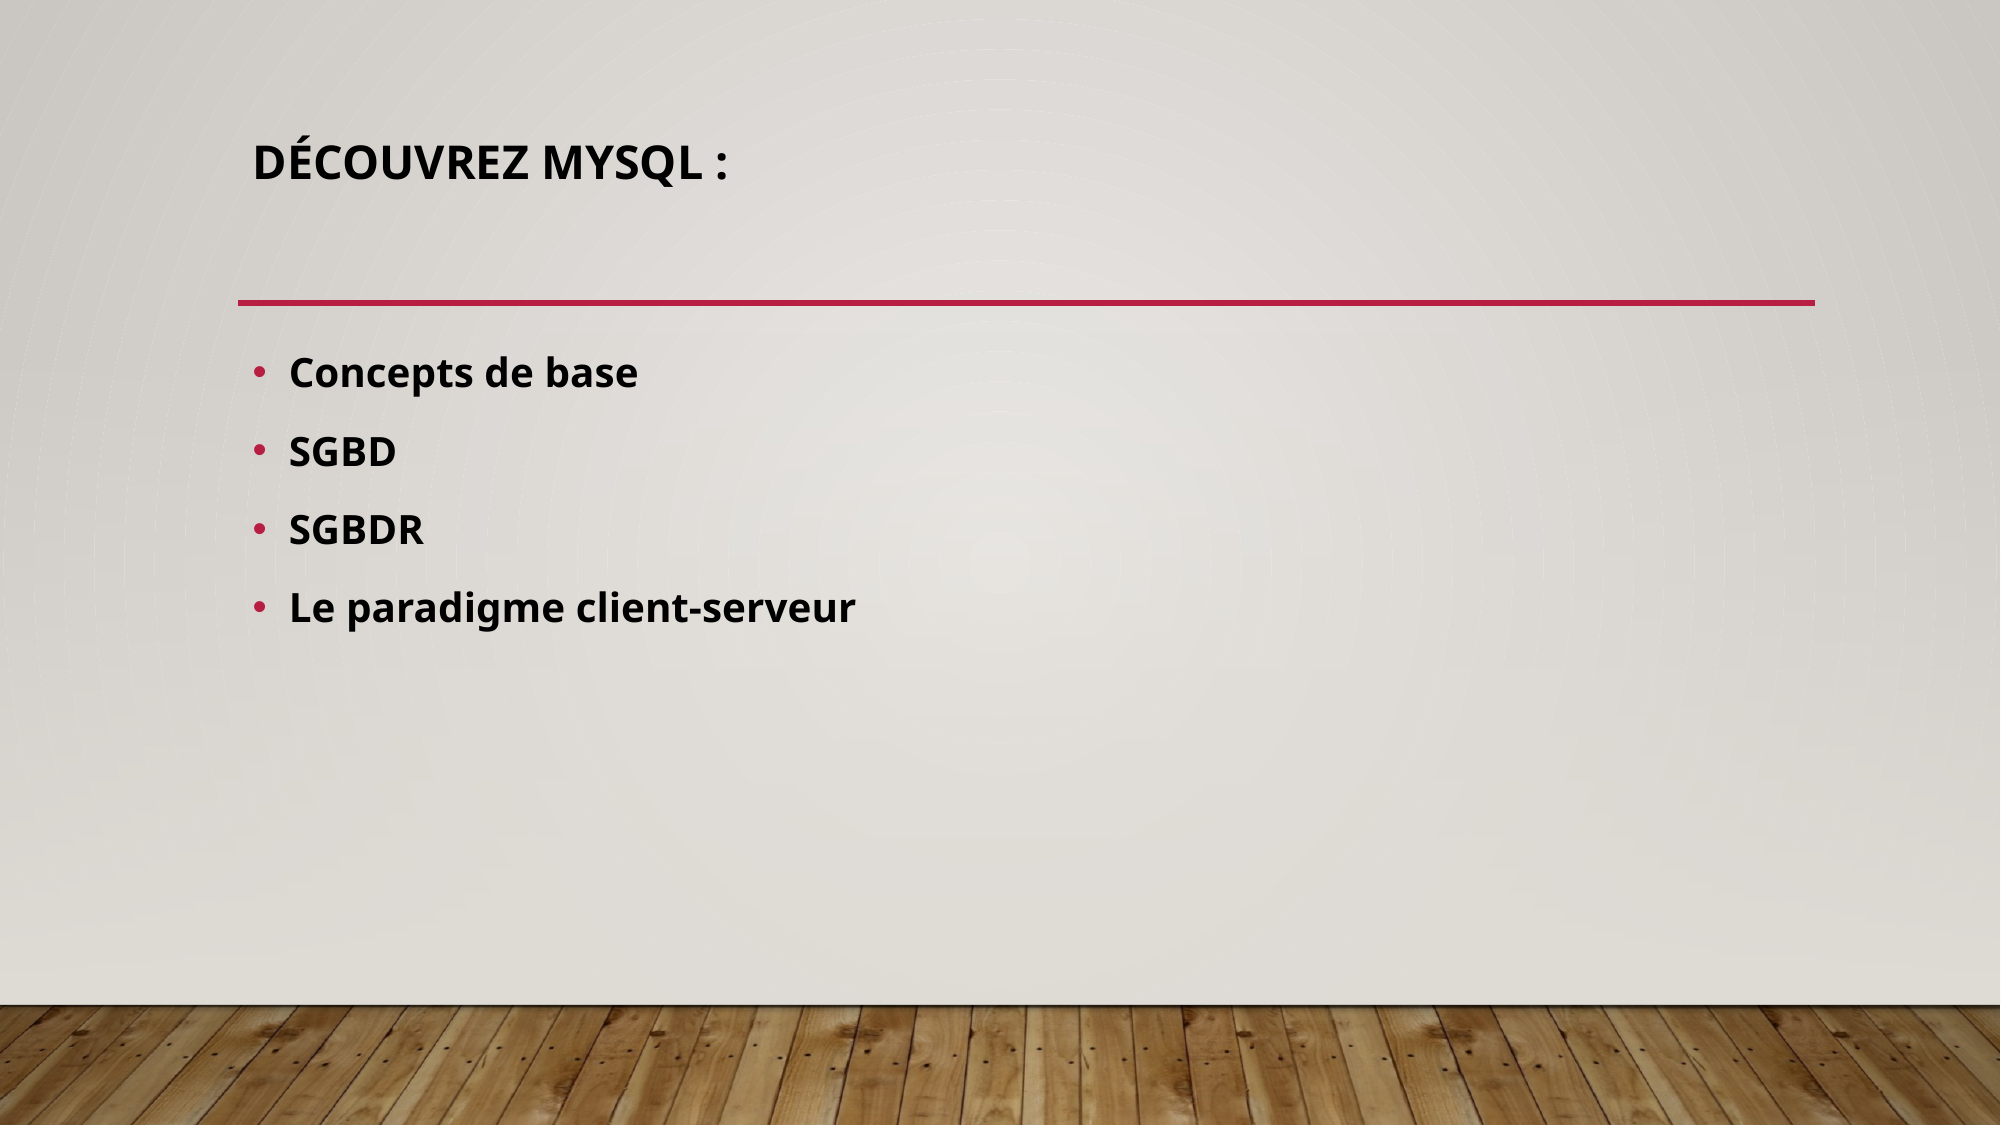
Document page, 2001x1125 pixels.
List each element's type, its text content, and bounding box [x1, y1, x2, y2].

title Découvrez MySQL : [237, 132, 1814, 306]
picture [0, 1005, 2000, 1125]
list Concepts de base SGBD SGBDR Le paradigme client-serveur [237, 329, 1000, 896]
